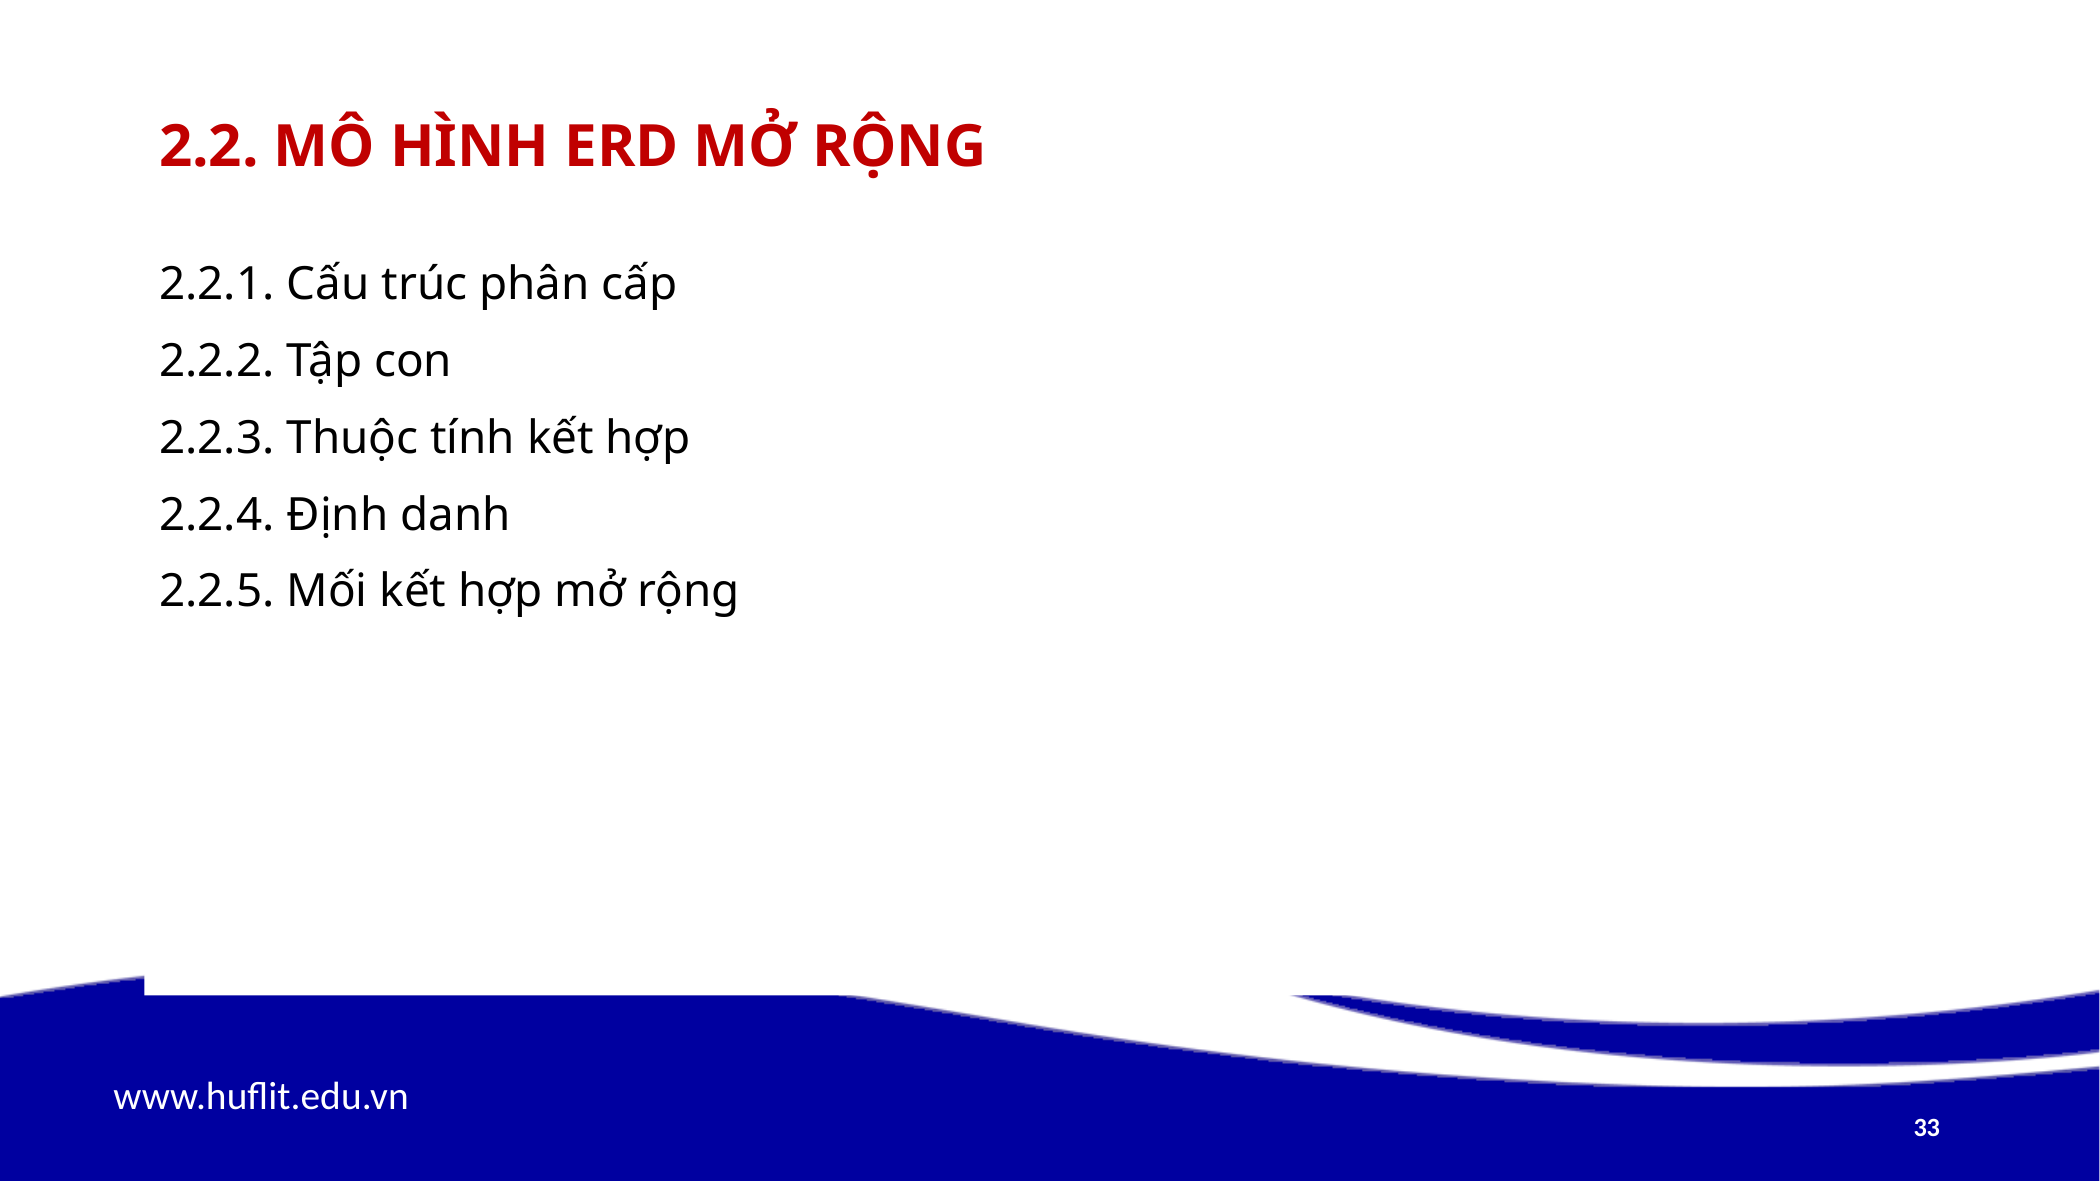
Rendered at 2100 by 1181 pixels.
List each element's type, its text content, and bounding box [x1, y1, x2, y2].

title 2.2. Mô hình ERD mở rộng [144, 62, 1956, 234]
picture [0, 959, 2100, 1181]
slide_number 33 [1482, 1094, 1956, 1158]
list 2.2.1. Cấu trúc phân cấp 2.2.2. Tập con 2.2.3. Thuộc tính kết hợp 2.2.4. Định danh 2.2.5. Mối kết hợp mở rộng [144, 246, 1956, 996]
